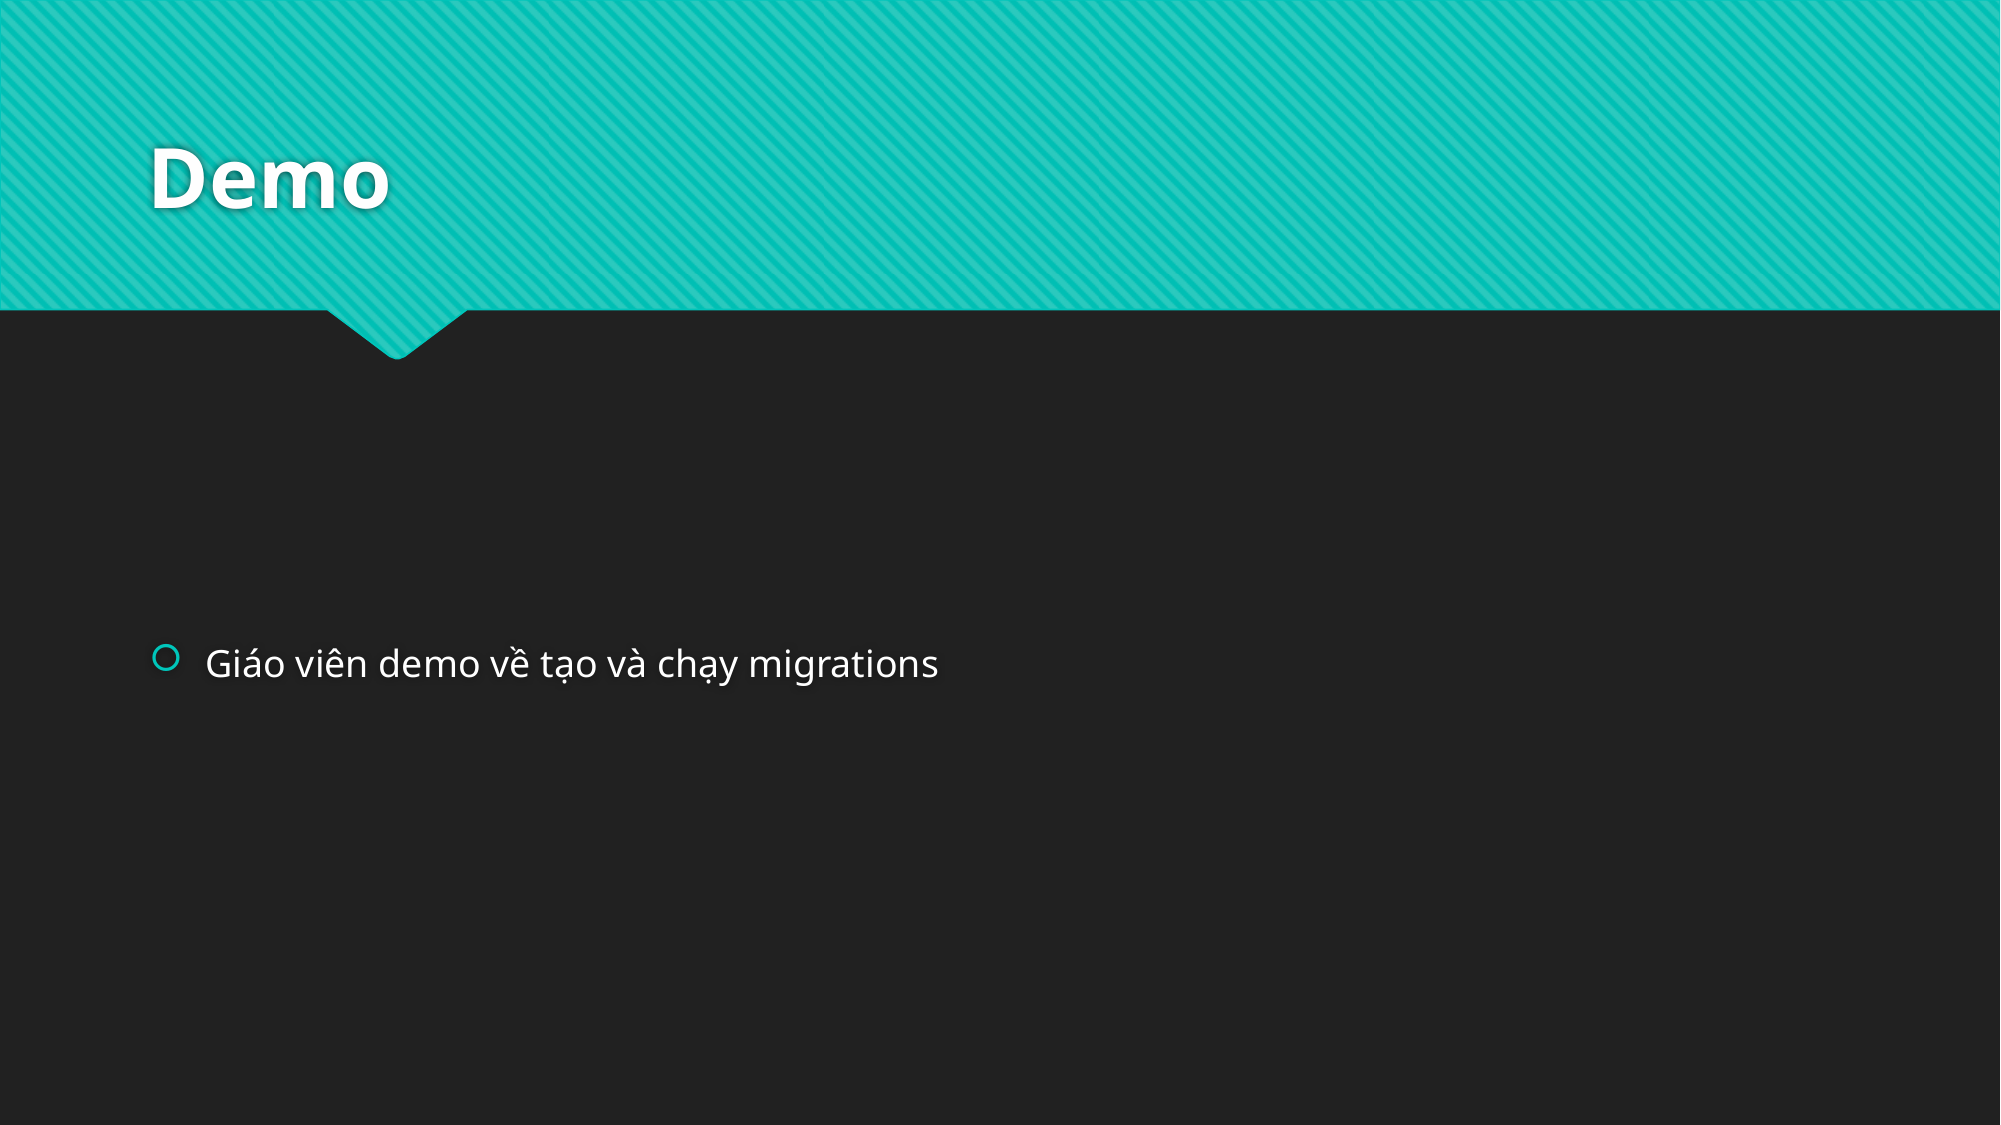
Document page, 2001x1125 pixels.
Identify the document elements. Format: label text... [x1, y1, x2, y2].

title Demo [132, 73, 1868, 233]
list Giáo viên demo về tạo và chạy migrations [134, 364, 1866, 962]
